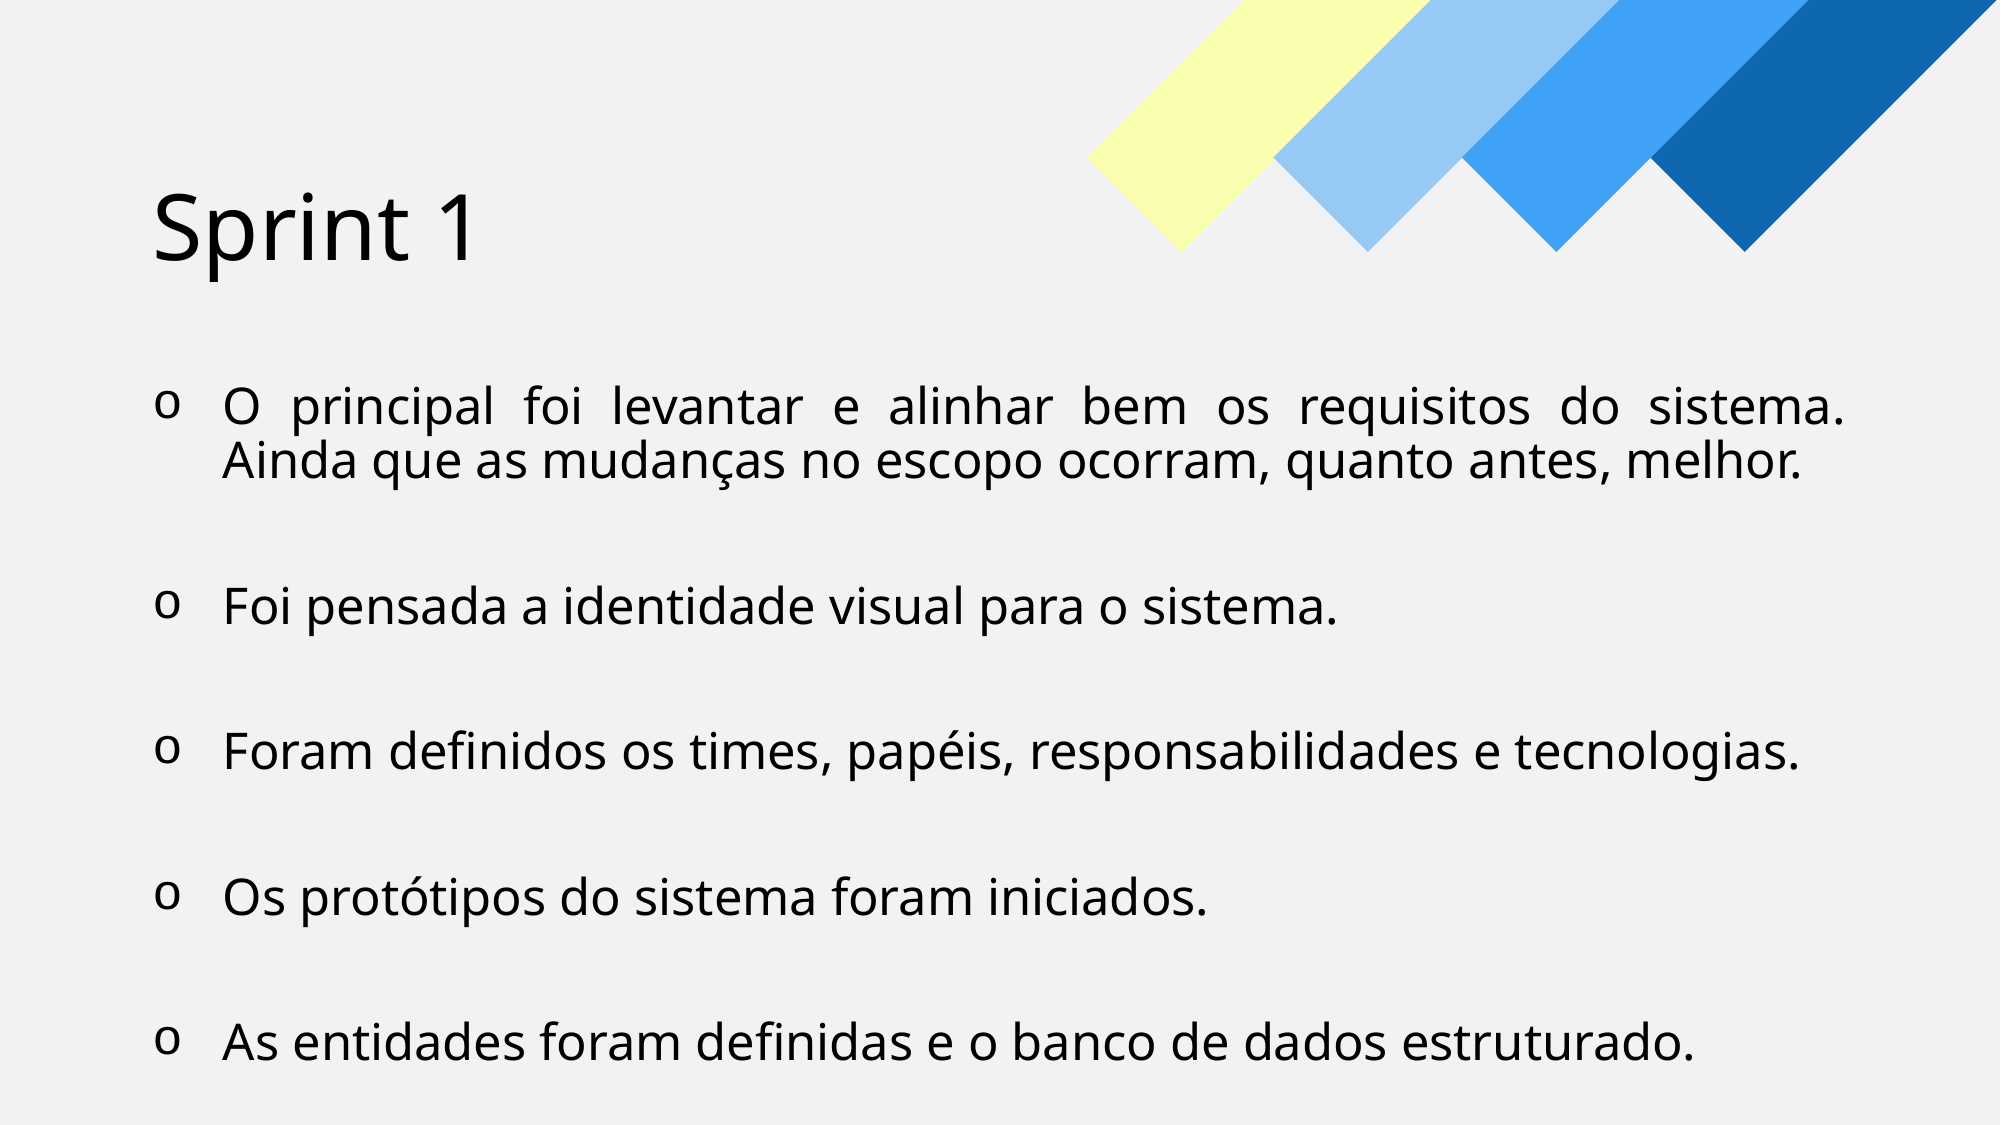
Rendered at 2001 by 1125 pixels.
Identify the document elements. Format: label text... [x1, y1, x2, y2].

title Sprint 1 [137, 121, 1863, 339]
text_box [1651, 0, 1999, 255]
list O principal foi levantar e alinhar bem os requisitos do sistema. Ainda que as mudanças no escopo ocorram, quanto antes, melhor. Foi pensada a identidade visual para o sistema. Foram definidos os times, papéis, responsabilidades e tecnologias. Os protótipos do sistema foram iniciados. As entidades foram definidas e o banco de dados estruturado. [137, 372, 1863, 1090]
text_box [1084, 0, 1427, 255]
text_box [1459, 0, 1811, 255]
text_box [1271, 0, 1616, 255]
